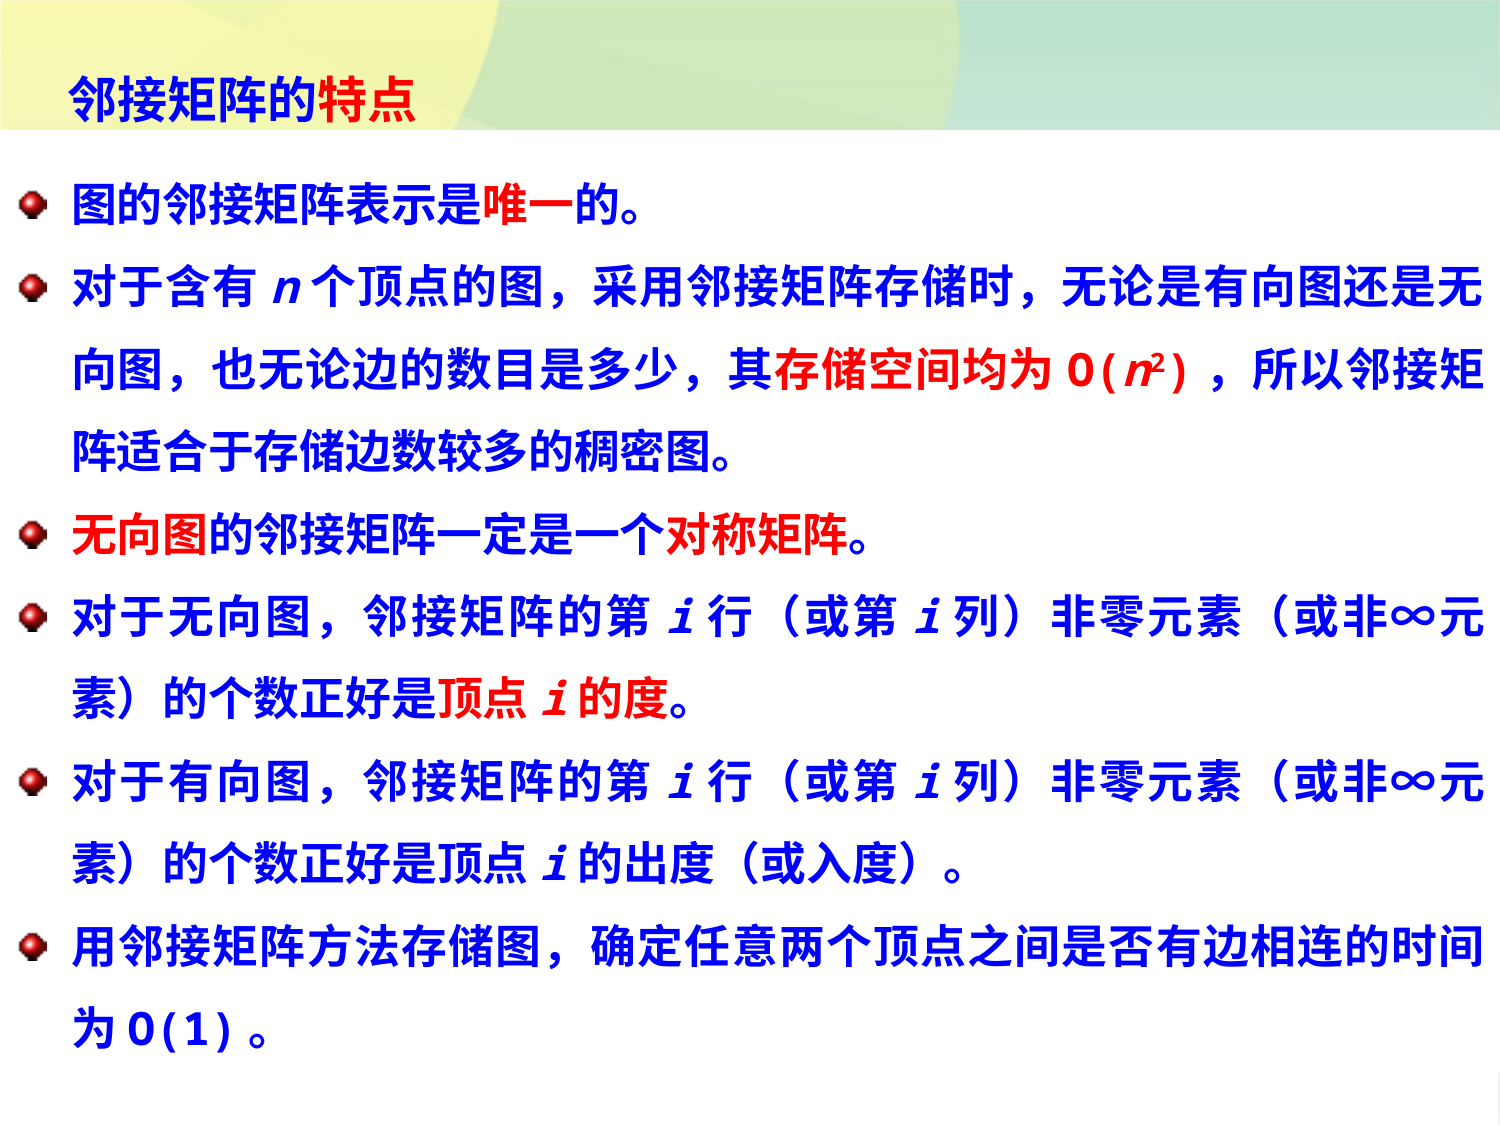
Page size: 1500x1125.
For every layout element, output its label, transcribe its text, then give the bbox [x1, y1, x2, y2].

picture [14, 928, 47, 961]
text_box 邻接矩阵的特点 [53, 30, 598, 128]
picture [14, 186, 47, 219]
picture [14, 763, 47, 796]
picture [14, 516, 47, 549]
picture [14, 269, 47, 302]
picture [14, 598, 47, 632]
text_box 图的邻接矩阵表示是唯一的。 对于含有n个顶点的图，采用邻接矩阵存储时，无论是有向图还是无向图，也无论边的数目是多少，其存储空间均为O(n2)，所以邻接矩阵适合于存储边数较多的稠密图。 无向图的邻接矩阵一定是一个对称矩阵。 对于无向图，邻接矩阵的第i行（或第i列）非零元素（或非∞元素）的个数正好是顶点i的度。 对于有向图，邻接矩阵的第i行（或第i列）非零元素（或非∞元素）的个数正好是顶点i的出度（或入度）。 用邻接矩阵方法存储图，确定任意两个顶点之间是否有边相连的时间为O(1)。 [0, 128, 1500, 1075]
